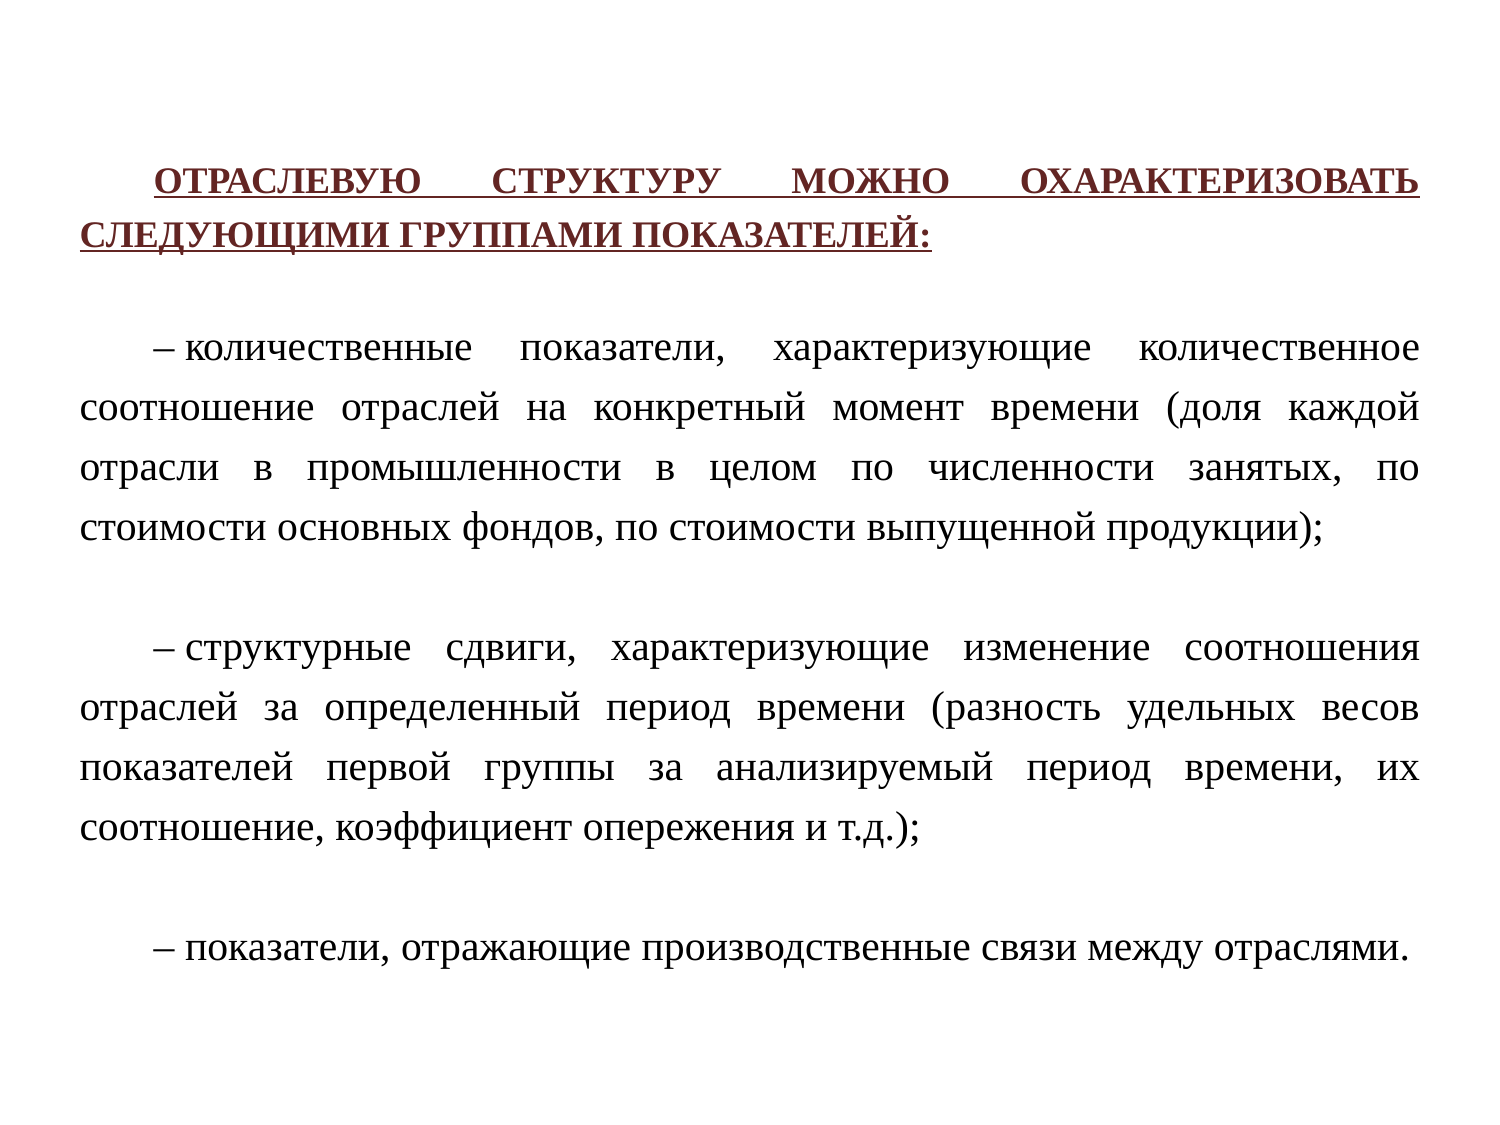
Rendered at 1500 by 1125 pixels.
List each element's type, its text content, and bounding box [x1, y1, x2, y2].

text_box Отраслевую структуру можно охарактеризовать следующими группами показателей: – количественные показатели, характеризующие количественное соотношение отраслей на конкретный момент времени (доля каждой отрасли в промышленности в целом по численности занятых, по стоимости основных фондов, по стоимости выпущенной продукции); – структурные сдвиги, характеризующие изменение соотношения отраслей за определенный период времени (разность удельных весов показателей первой группы за анализируемый период времени, их соотношение, коэффициент опережения и т.д.); – показатели, отражающие производственные связи между отраслями. [64, 139, 1436, 977]
